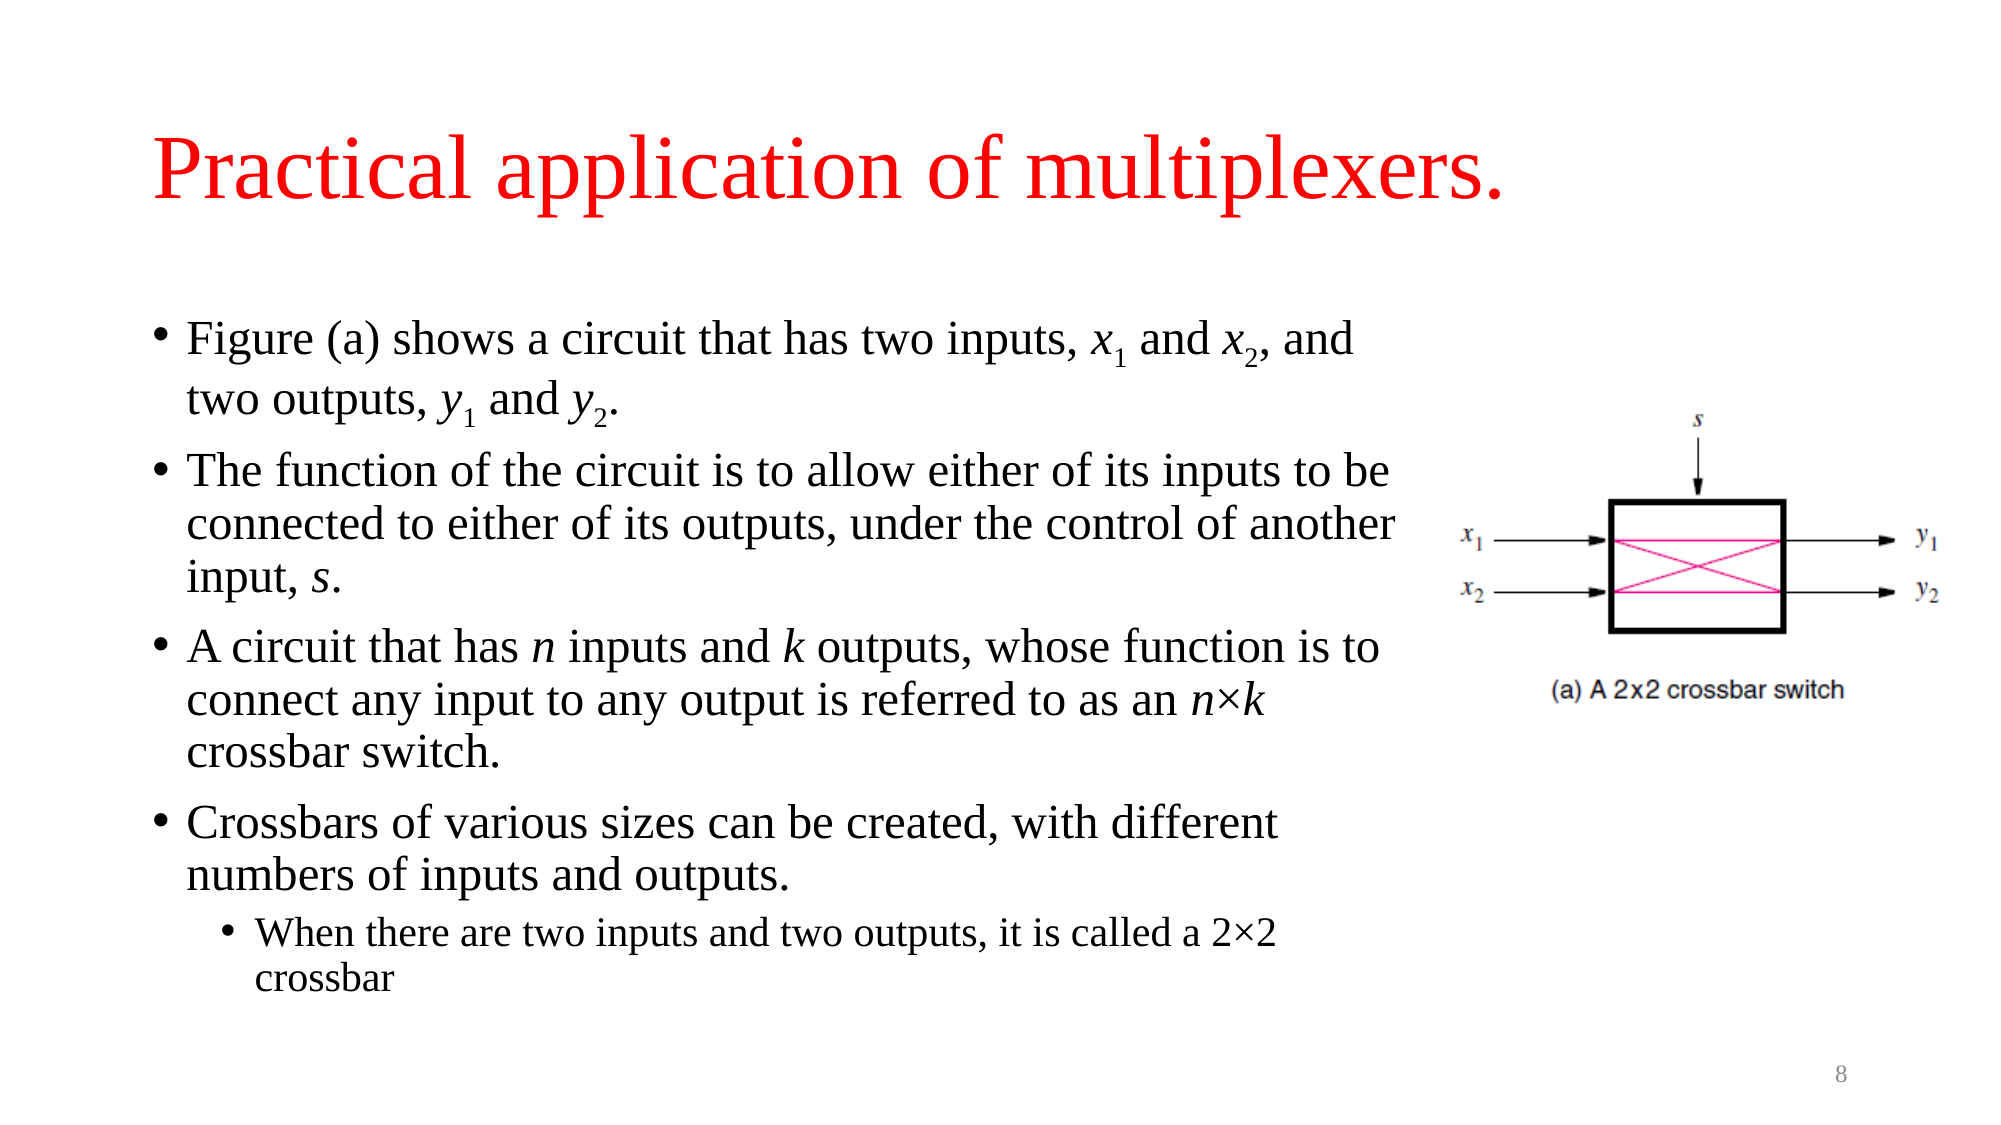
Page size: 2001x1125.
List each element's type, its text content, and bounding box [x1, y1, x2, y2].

title Practical application of multiplexers. [137, 59, 1863, 278]
slide_number 8 [1412, 1042, 1863, 1103]
picture [1452, 405, 1973, 716]
list Figure (a) shows a circuit that has two inputs, x1 and x2, and two outputs, y1 and y2. The function of the circuit is to allow either of its inputs to be connected to either of its outputs, under the control of another input, s. A circuit that has n inputs and k outputs, whose function is to connect any input to any output is referred to as an n×k crossbar switch. Crossbars of various sizes can be created, with different numbers of inputs and outputs. When there are two inputs and two outputs, it is called a 2×2 crossbar [137, 299, 1428, 1014]
